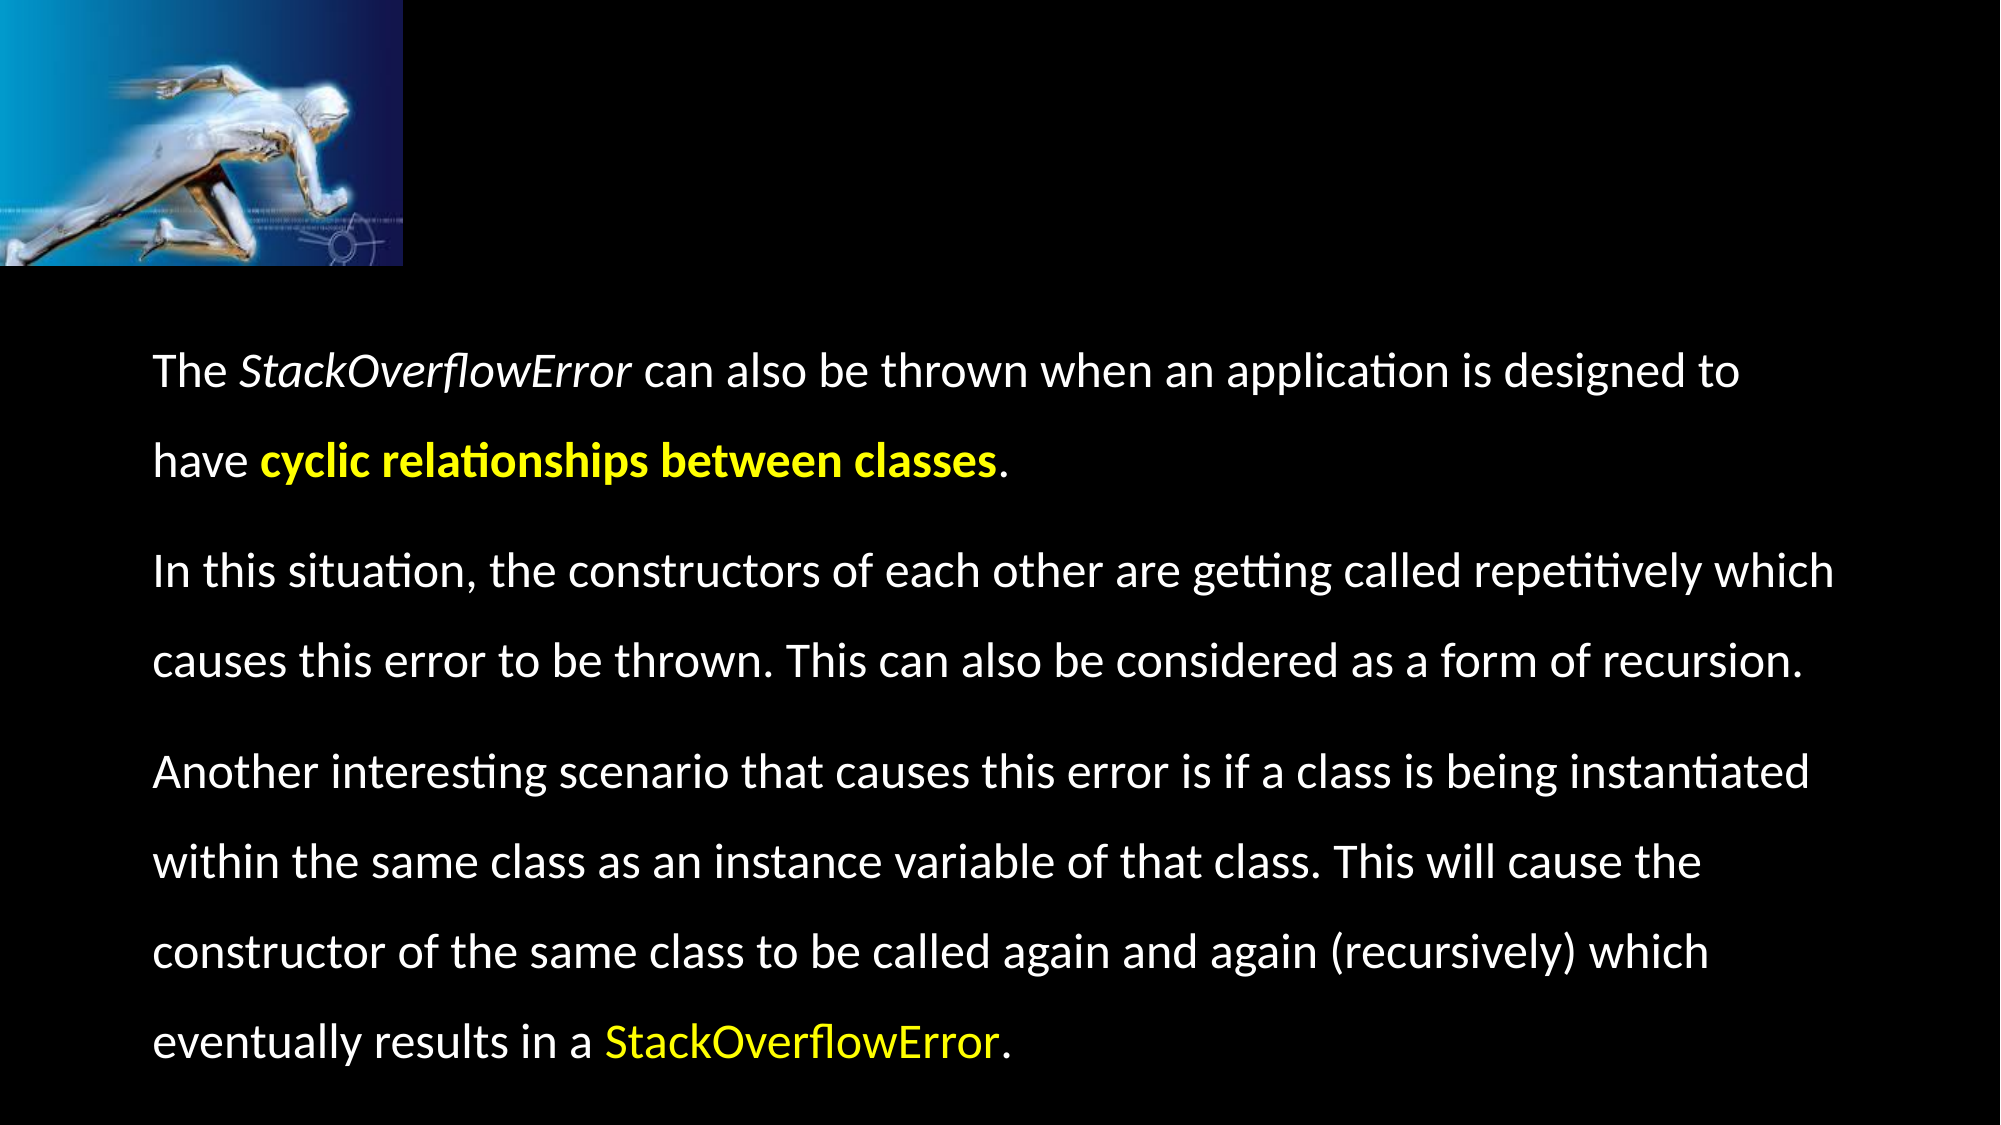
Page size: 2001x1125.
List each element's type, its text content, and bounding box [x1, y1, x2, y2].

list The StackOverflowError can also be thrown when an application is designed to have cyclic relationships between classes. In this situation, the constructors of each other are getting called repetitively which causes this error to be thrown. This can also be considered as a form of recursion. Another interesting scenario that causes this error is if a class is being instantiated within the same class as an instance variable of that class. This will cause the constructor of the same class to be called again and again (recursively) which eventually results in a StackOverflowError. [137, 299, 1863, 1125]
picture [0, 0, 403, 266]
